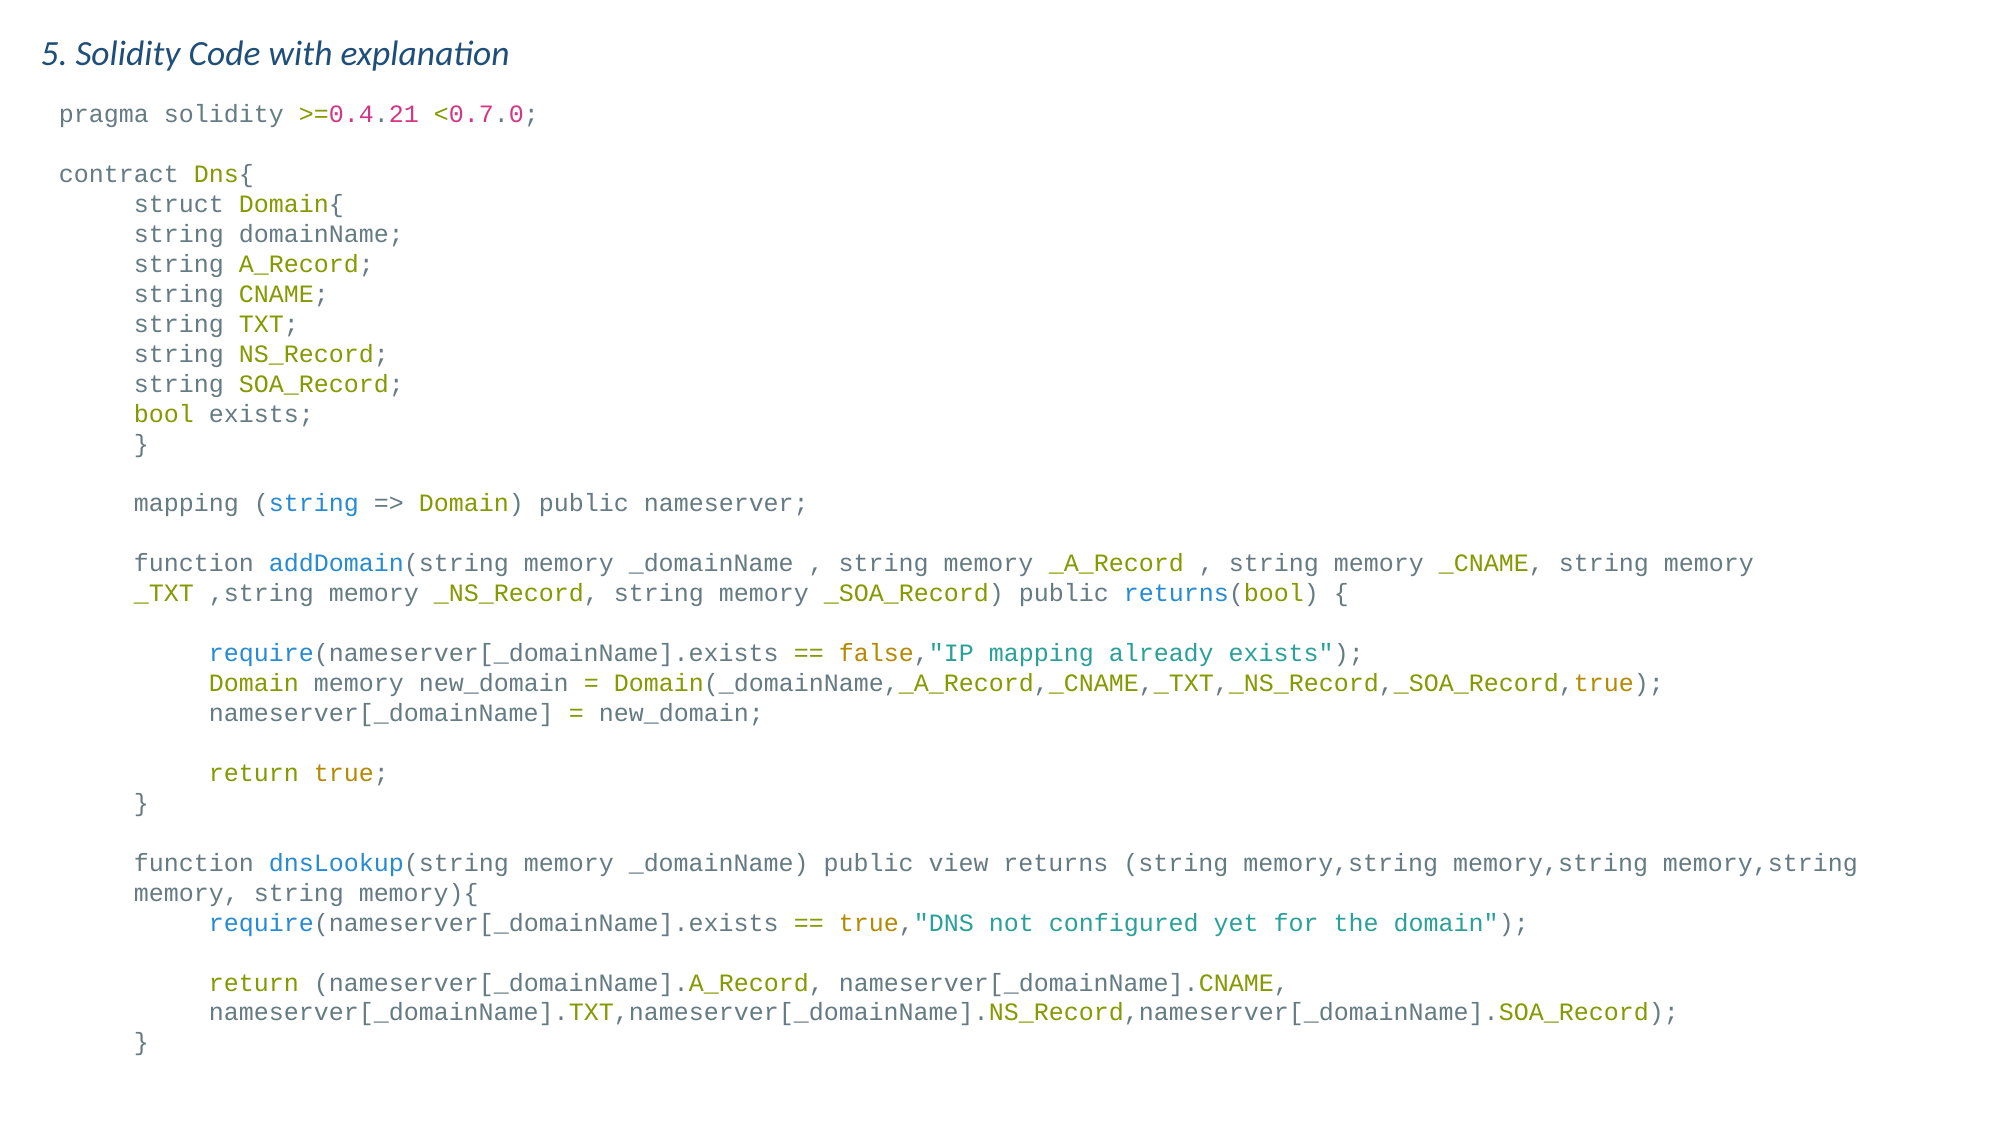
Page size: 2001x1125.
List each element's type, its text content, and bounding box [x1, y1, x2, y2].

text_box 5. Solidity Code with explanation [25, 22, 526, 80]
text_box pragma solidity >=0.4.21 <0.7.0; contract Dns{ struct Domain{ string domainName; string A_Record; string CNAME; string TXT; string NS_Record; string SOA_Record; bool exists; } mapping (string => Domain) public nameserver; function addDomain(string memory _domainName , string memory _A_Record , string memory _CNAME, string memory _TXT ,string memory _NS_Record, string memory _SOA_Record) public returns(bool) { require(nameserver[_domainName].exists == false,"IP mapping already exists"); Domain memory new_domain = Domain(_domainName,_A_Record,_CNAME,_TXT,_NS_Record,_SOA_Record,true); nameserver[_domainName] = new_domain; return true; } function dnsLookup(string memory _domainName) public view returns (string memory,string memory,string memory,string memory, string memory){ require(nameserver[_domainName].exists == true,"DNS not configured yet for the domain"); return (nameserver[_domainName].A_Record, nameserver[_domainName].CNAME, nameserver[_domainName].TXT,nameserver[_domainName].NS_Record,nameserver[_domainName].SOA_Record); } [44, 90, 1956, 1064]
